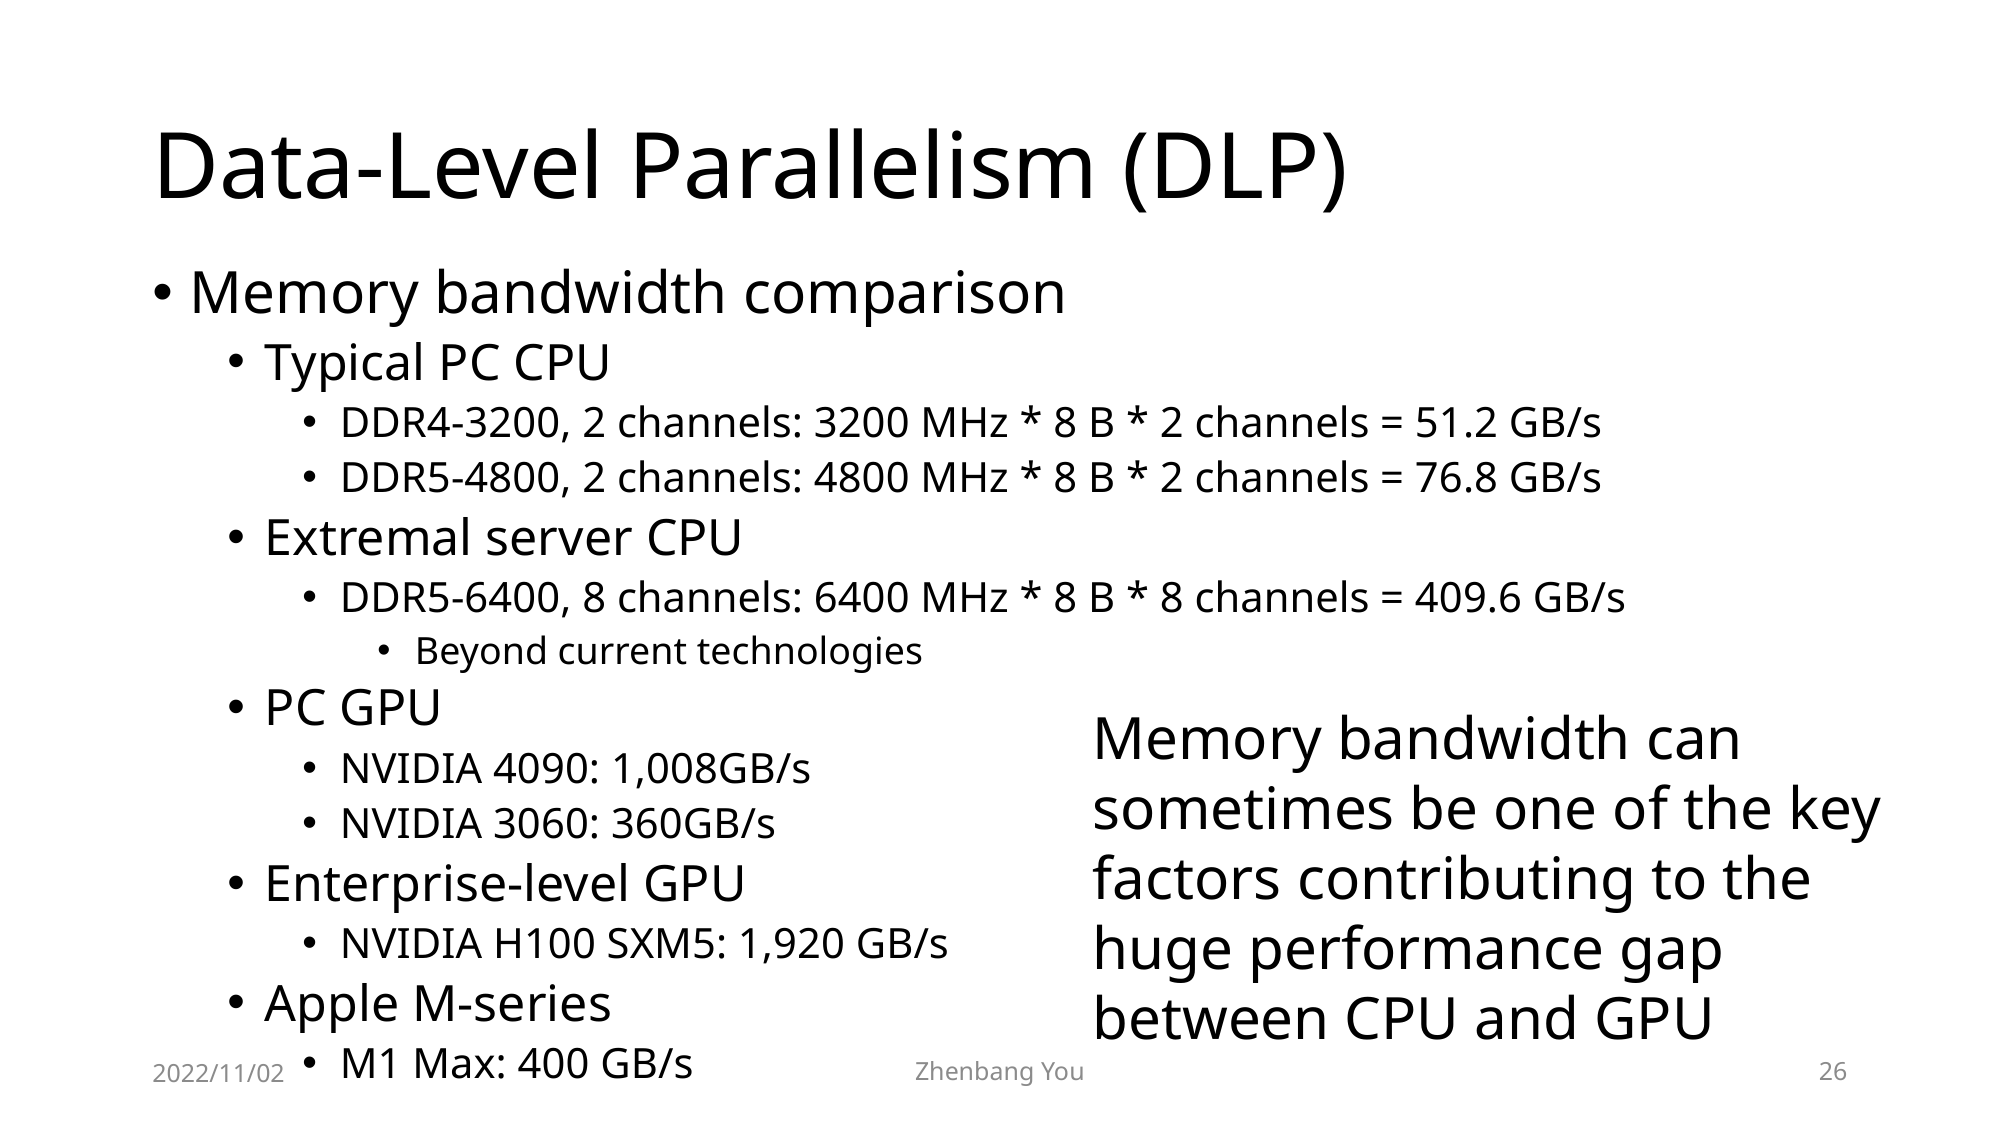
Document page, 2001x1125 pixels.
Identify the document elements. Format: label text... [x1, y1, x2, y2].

list Memory bandwidth comparison Typical PC CPU DDR4-3200, 2 channels: 3200 MHz * 8 B * 2 channels = 51.2 GB/s DDR5-4800, 2 channels: 4800 MHz * 8 B * 2 channels = 76.8 GB/s Extremal server CPU DDR5-6400, 8 channels: 6400 MHz * 8 B * 8 channels = 409.6 GB/s Beyond current technologies PC GPU NVIDIA 4090: 1,008GB/s NVIDIA 3060: 360GB/s Enterprise-level GPU NVIDIA H100 SXM5: 1,920 GB/s Apple M-series M1 Max: 400 GB/s [137, 256, 1863, 1098]
footer Zhenbang You [662, 1042, 1078, 1103]
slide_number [137, 1042, 588, 1103]
title Data-Level Parallelism (DLP) [137, 59, 1863, 256]
text_box Memory bandwidth can sometimes be one of the key factors contributing to the huge performance gap between CPU and GPU [1078, 693, 1911, 1104]
